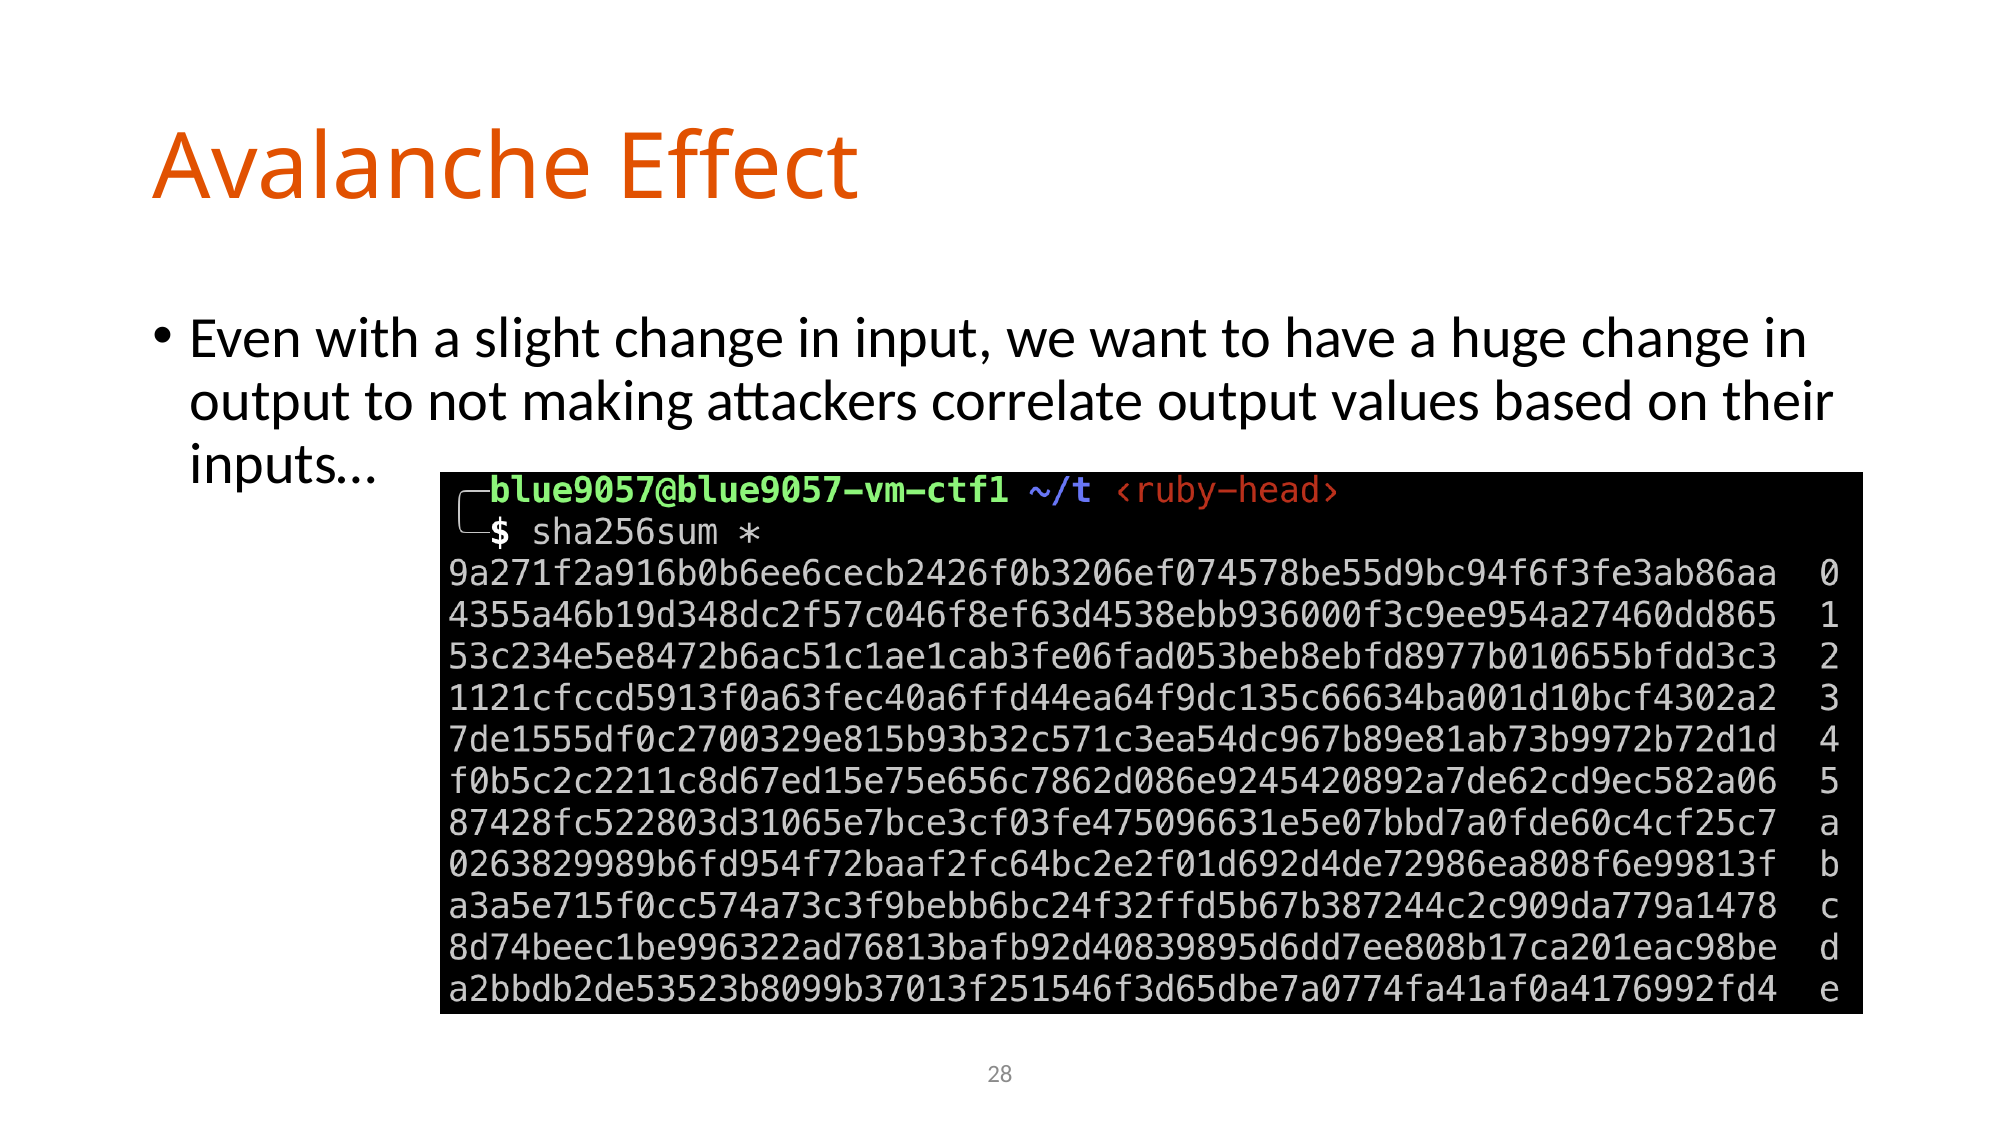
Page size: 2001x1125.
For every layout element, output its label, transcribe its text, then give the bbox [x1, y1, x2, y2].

list Even with a slight change in input, we want to have a huge change in output to not making attackers correlate output values based on their inputs… [137, 299, 1863, 1014]
slide_number 28 [774, 1042, 1225, 1103]
picture [440, 472, 1863, 1014]
title Avalanche Effect [137, 59, 1863, 278]
